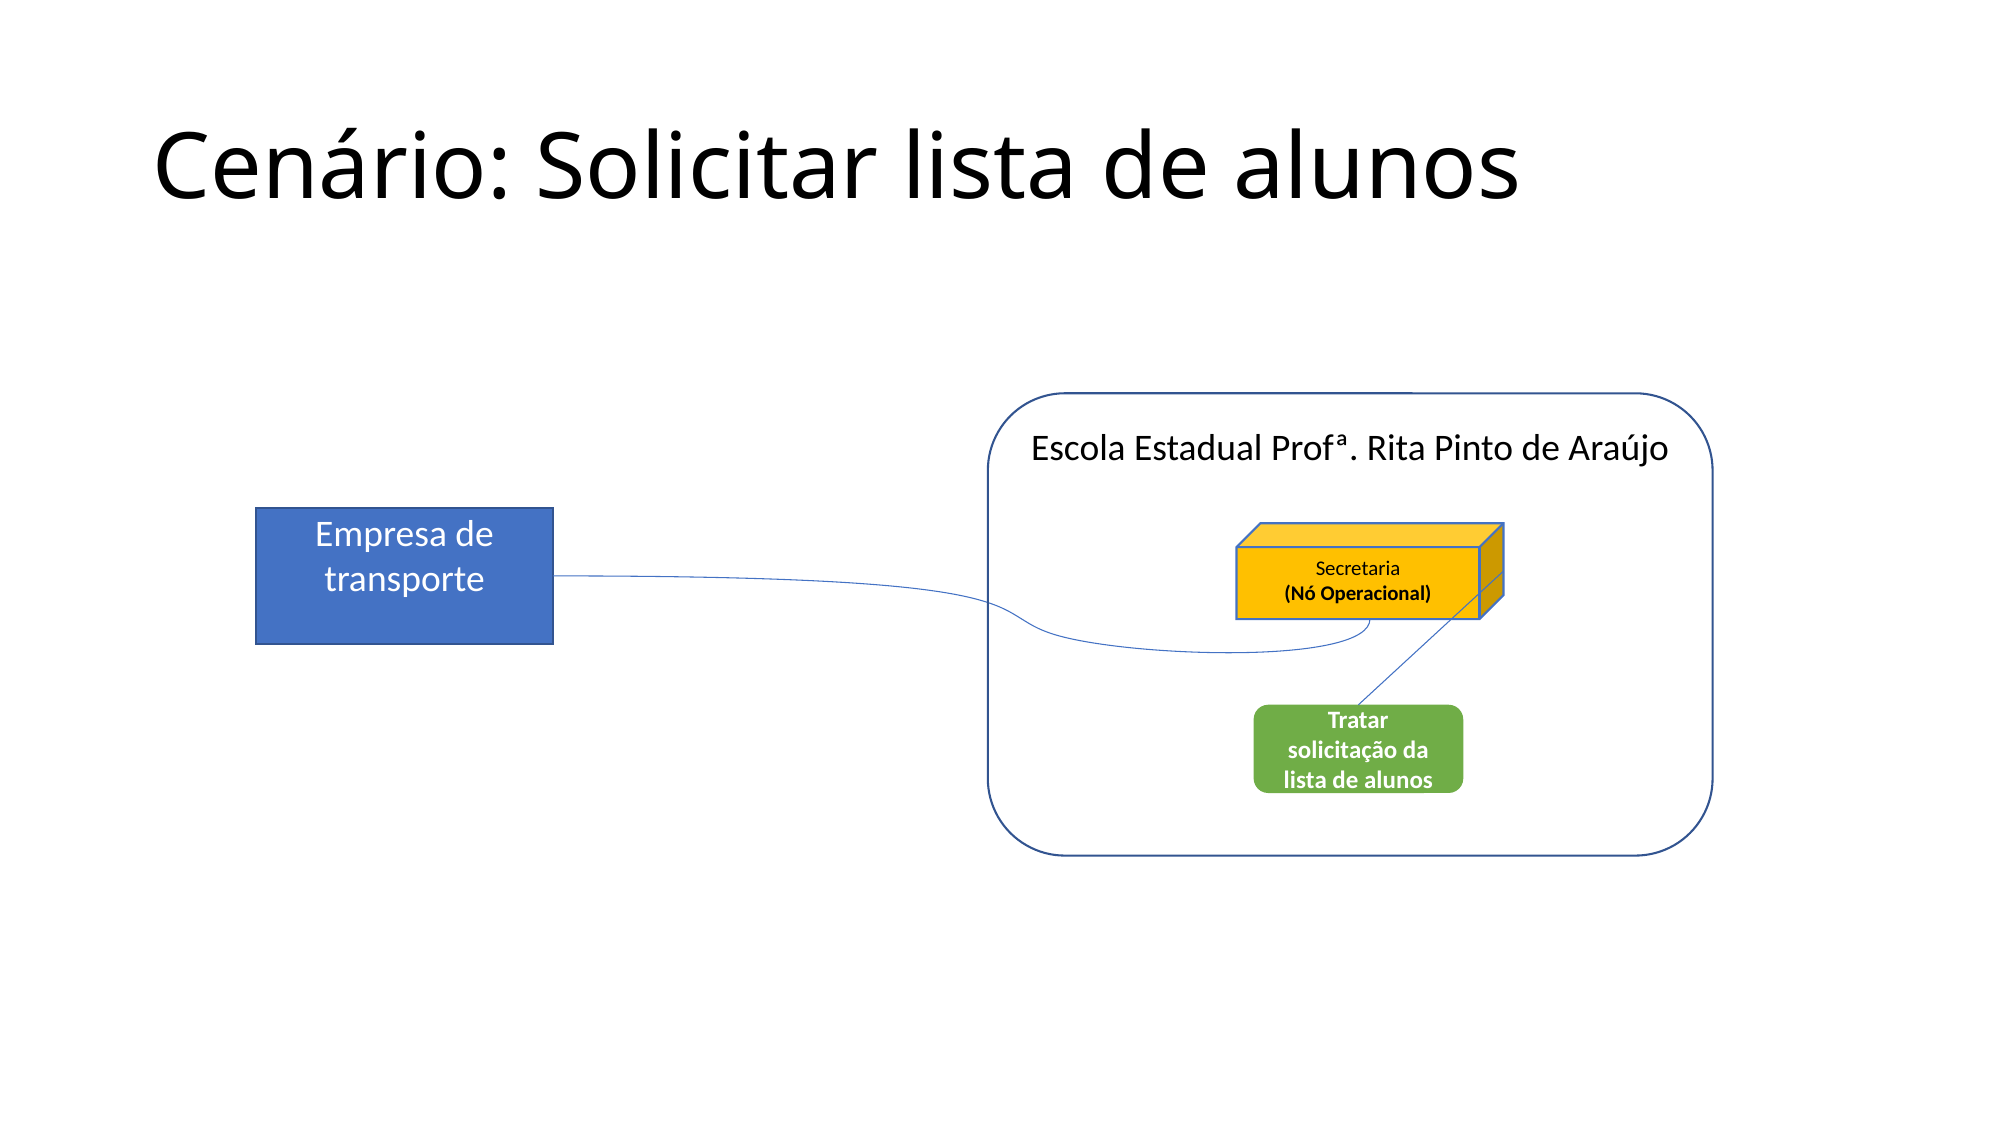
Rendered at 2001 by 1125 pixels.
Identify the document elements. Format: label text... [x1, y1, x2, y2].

text_box Escola Estadual Profª. Rita Pinto de Araújo [986, 392, 1714, 857]
text_box Empresa de transporte [255, 507, 554, 645]
title Cenário: Solicitar lista de alunos [137, 59, 1863, 278]
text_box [553, 575, 1237, 584]
